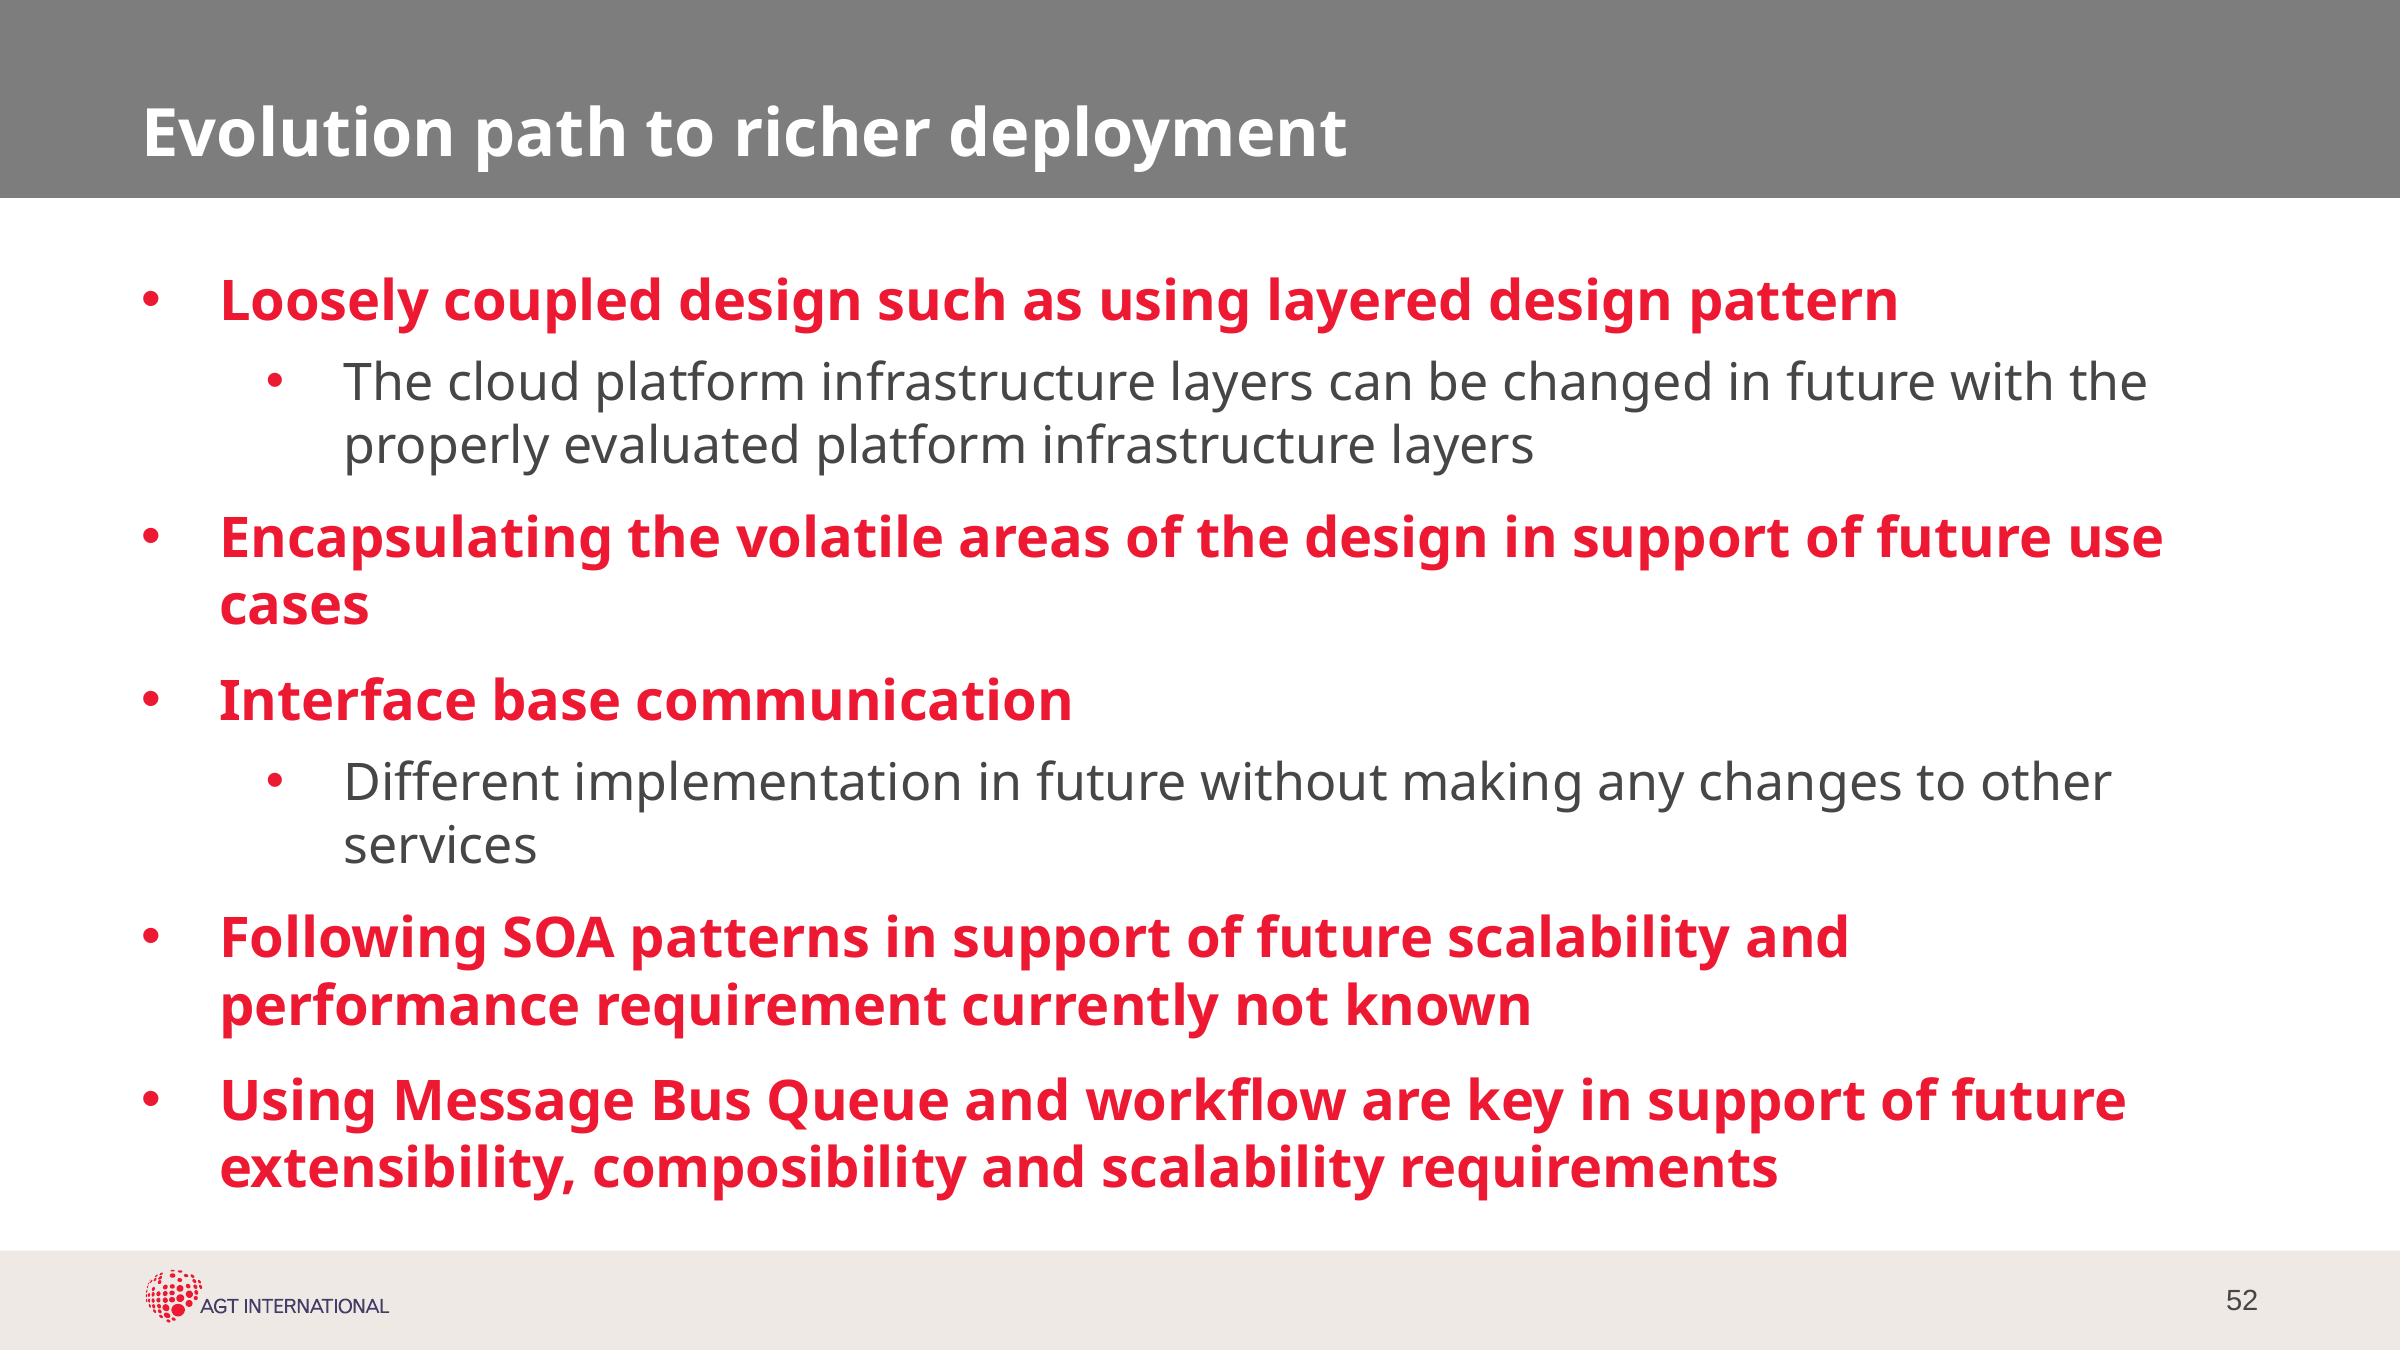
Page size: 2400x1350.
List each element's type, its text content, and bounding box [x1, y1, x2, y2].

list Loosely coupled design such as using layered design pattern The cloud platform infrastructure layers can be changed in future with the properly evaluated platform infrastructure layers Encapsulating the volatile areas of the design in support of future use cases Interface base communication Different implementation in future without making any changes to other services Following SOA patterns in support of future scalability and performance requirement currently not known Using Message Bus Queue and workflow are key in support of future extensibility, composibility and scalability requirements [120, 253, 2249, 1212]
title Evolution path to richer deployment [120, 69, 2253, 180]
